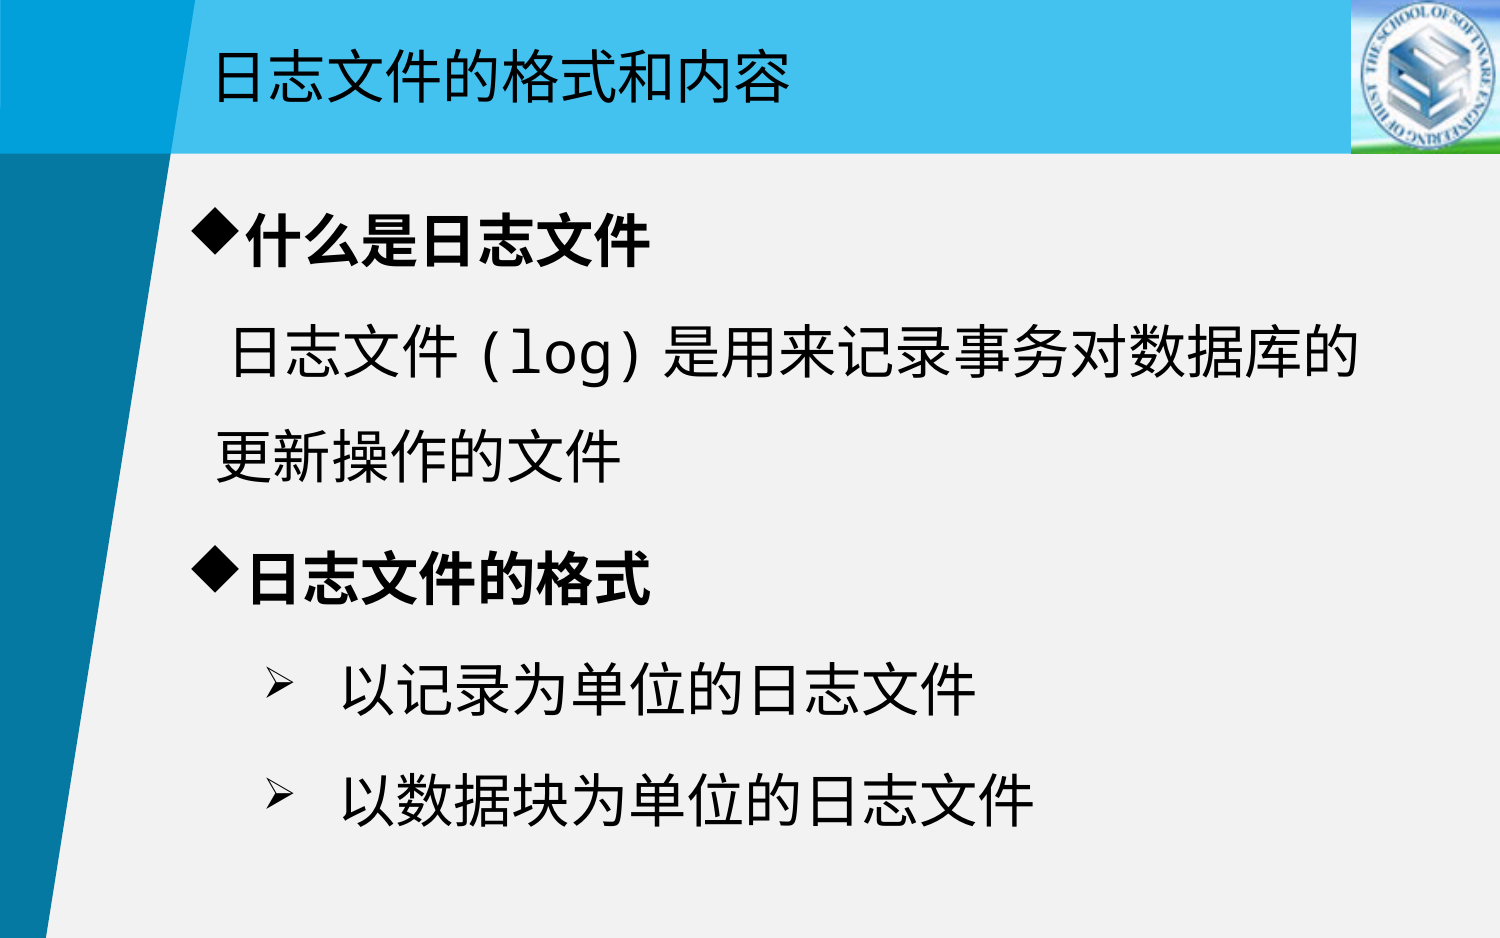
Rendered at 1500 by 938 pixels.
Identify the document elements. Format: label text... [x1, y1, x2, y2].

text_box 日志文件的格式和内容 [194, 0, 821, 150]
picture [1351, 0, 1500, 154]
list 什么是日志文件 日志文件(log)是用来记录事务对数据库的更新操作的文件 日志文件的格式 以记录为单位的日志文件 以数据块为单位的日志文件 [171, 161, 1400, 918]
